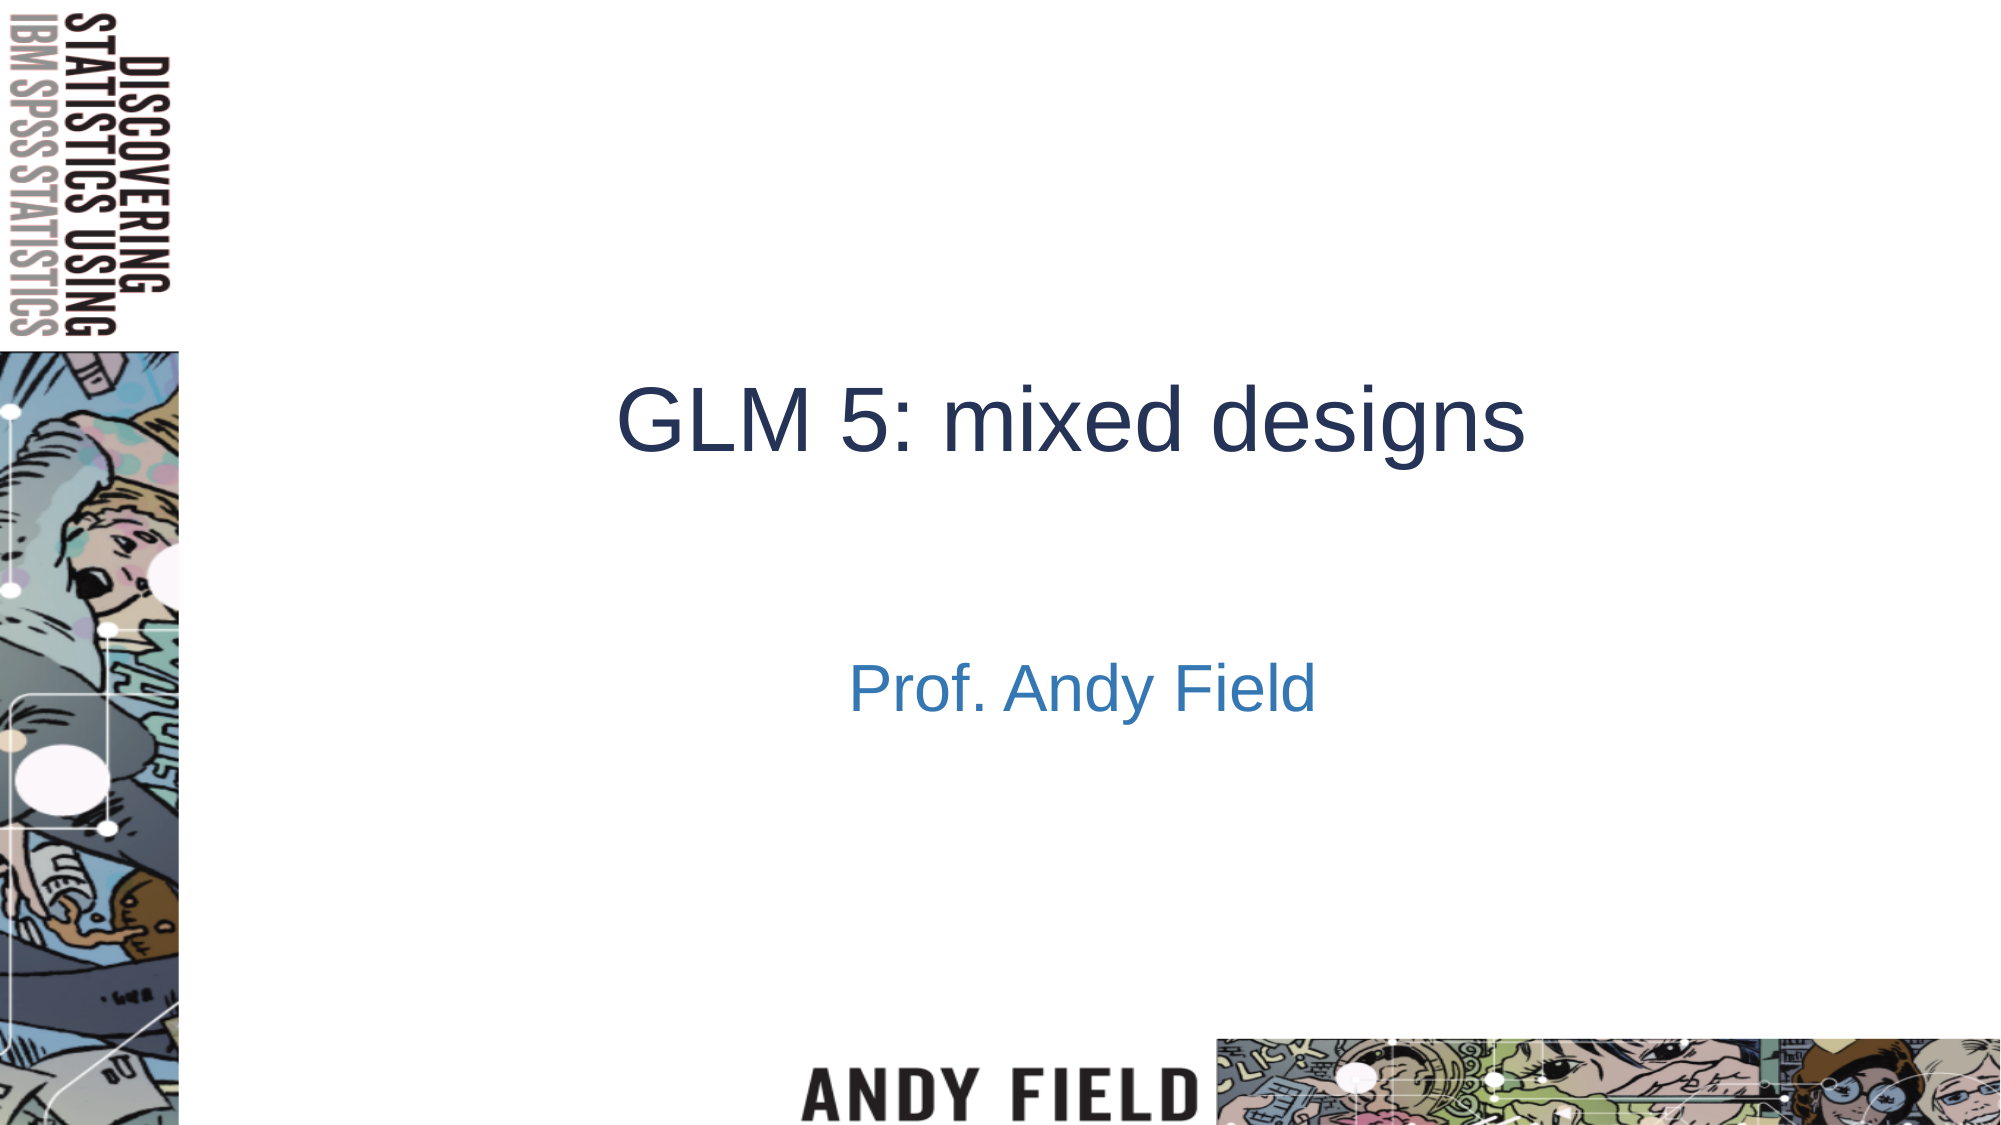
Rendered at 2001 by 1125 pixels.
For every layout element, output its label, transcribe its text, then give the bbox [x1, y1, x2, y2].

title GLM 5: mixed designs [479, 239, 1665, 591]
subtitle Prof. Andy Field [558, 637, 1609, 925]
